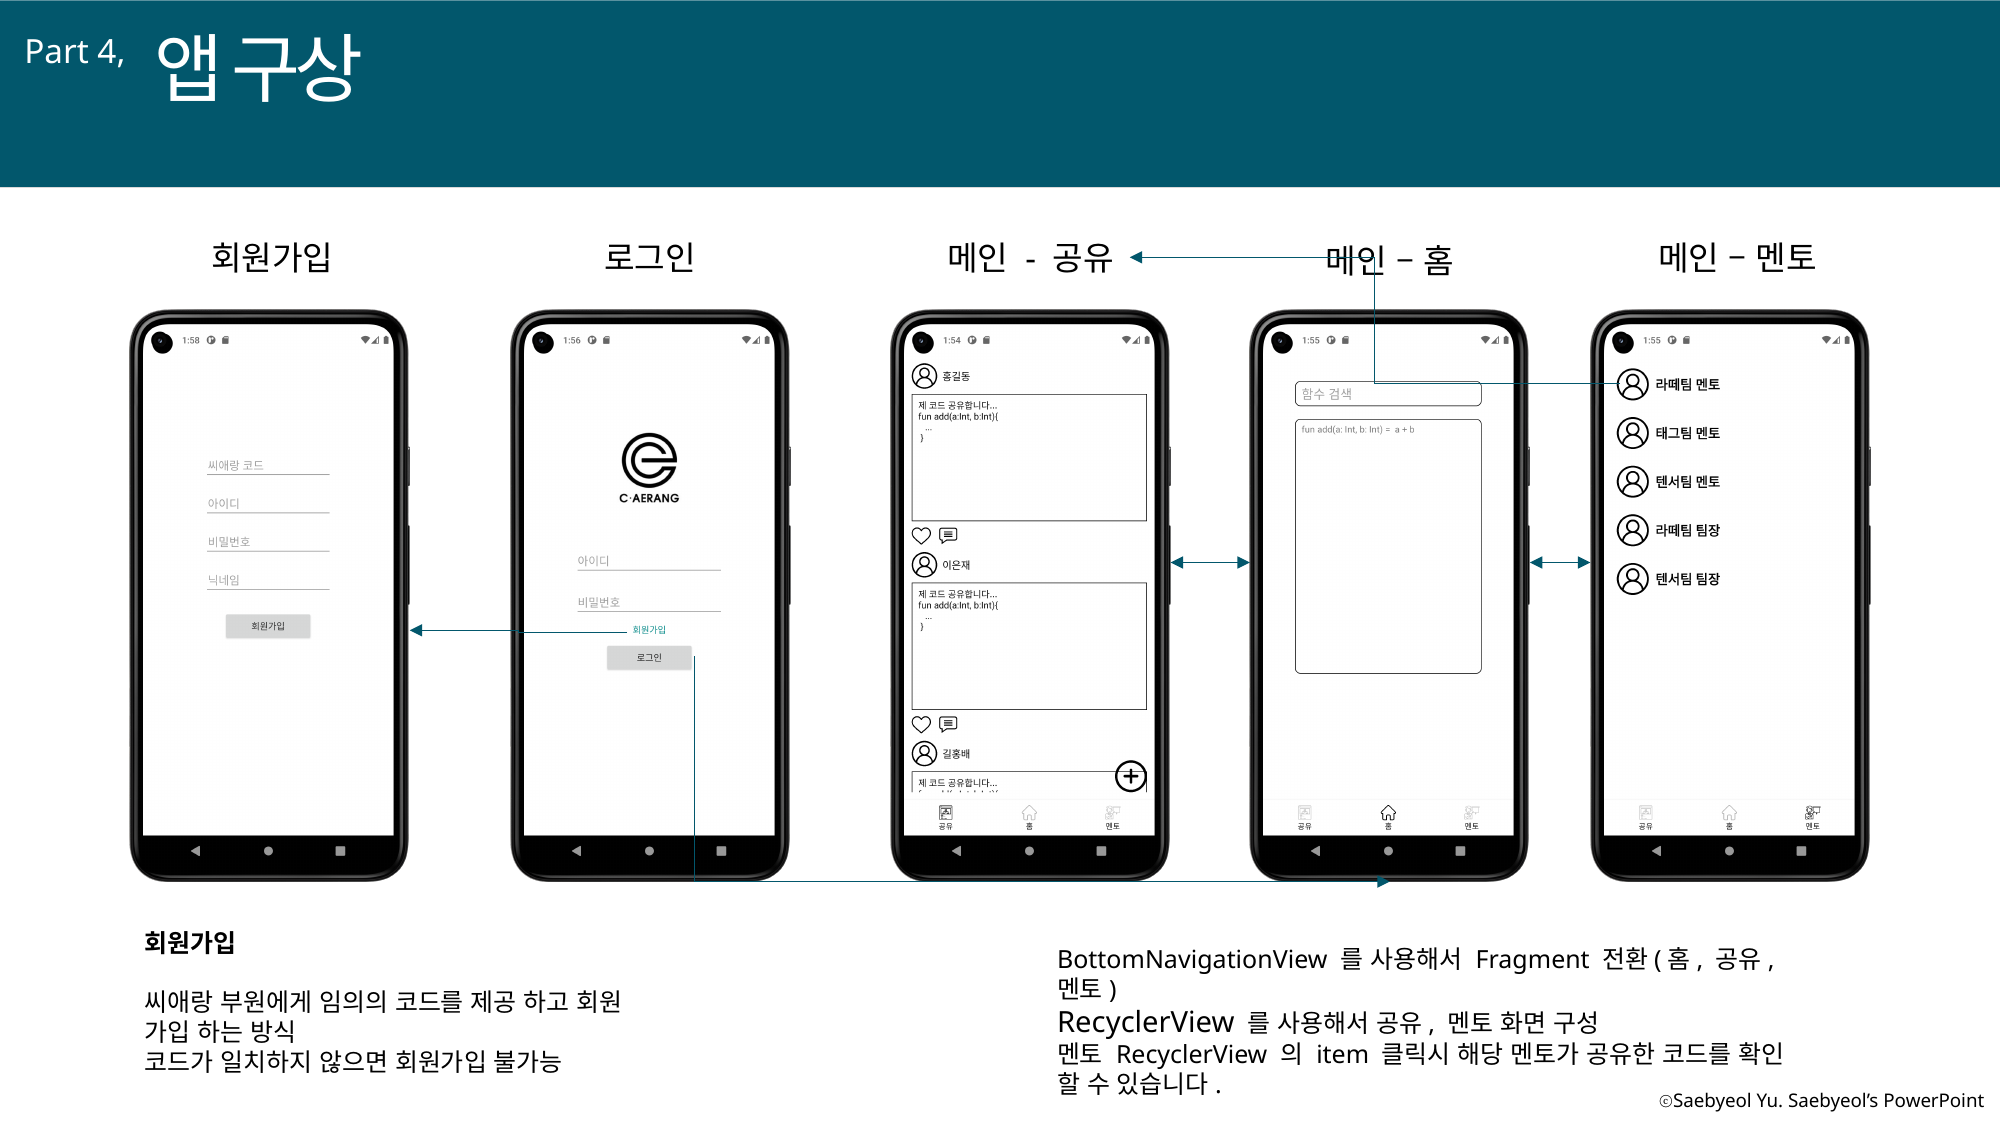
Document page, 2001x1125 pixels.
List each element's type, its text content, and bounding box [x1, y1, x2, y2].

text_box 회원가입 씨애랑 부원에게 임의의 코드를 제공 하고 회원 가입 하는 방식 코드가 일치하지 않으면 회원가입 불가능 [129, 919, 646, 1085]
picture [890, 309, 1171, 656]
text_box Part 4, [9, 22, 149, 78]
text_box 로그인 [550, 229, 750, 285]
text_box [1129, 257, 1620, 384]
text_box 메인 – 홈 [1290, 233, 1490, 257]
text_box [694, 656, 1390, 882]
text_box 메인 - 공유 [931, 229, 1130, 285]
text_box 회원가입 [172, 229, 372, 285]
picture [510, 309, 791, 882]
picture [129, 309, 410, 882]
picture [1590, 309, 1871, 882]
text_box 메인 – 멘토 [1631, 229, 1844, 285]
picture [1249, 384, 1530, 882]
text_box 앱 구상 [139, 13, 379, 119]
text_box [0, 0, 2000, 187]
text_box BottomNavigationView 를 사용해서 Fragment 전환(홈, 공유, 멘토) RecyclerView 를 사용해서 공유, 멘토 화면 구성 멘토 RecyclerView 의 item 클릭시 해당 멘토가 공유한 코드를 확인 할 수 있습니다. [1042, 936, 1801, 1106]
